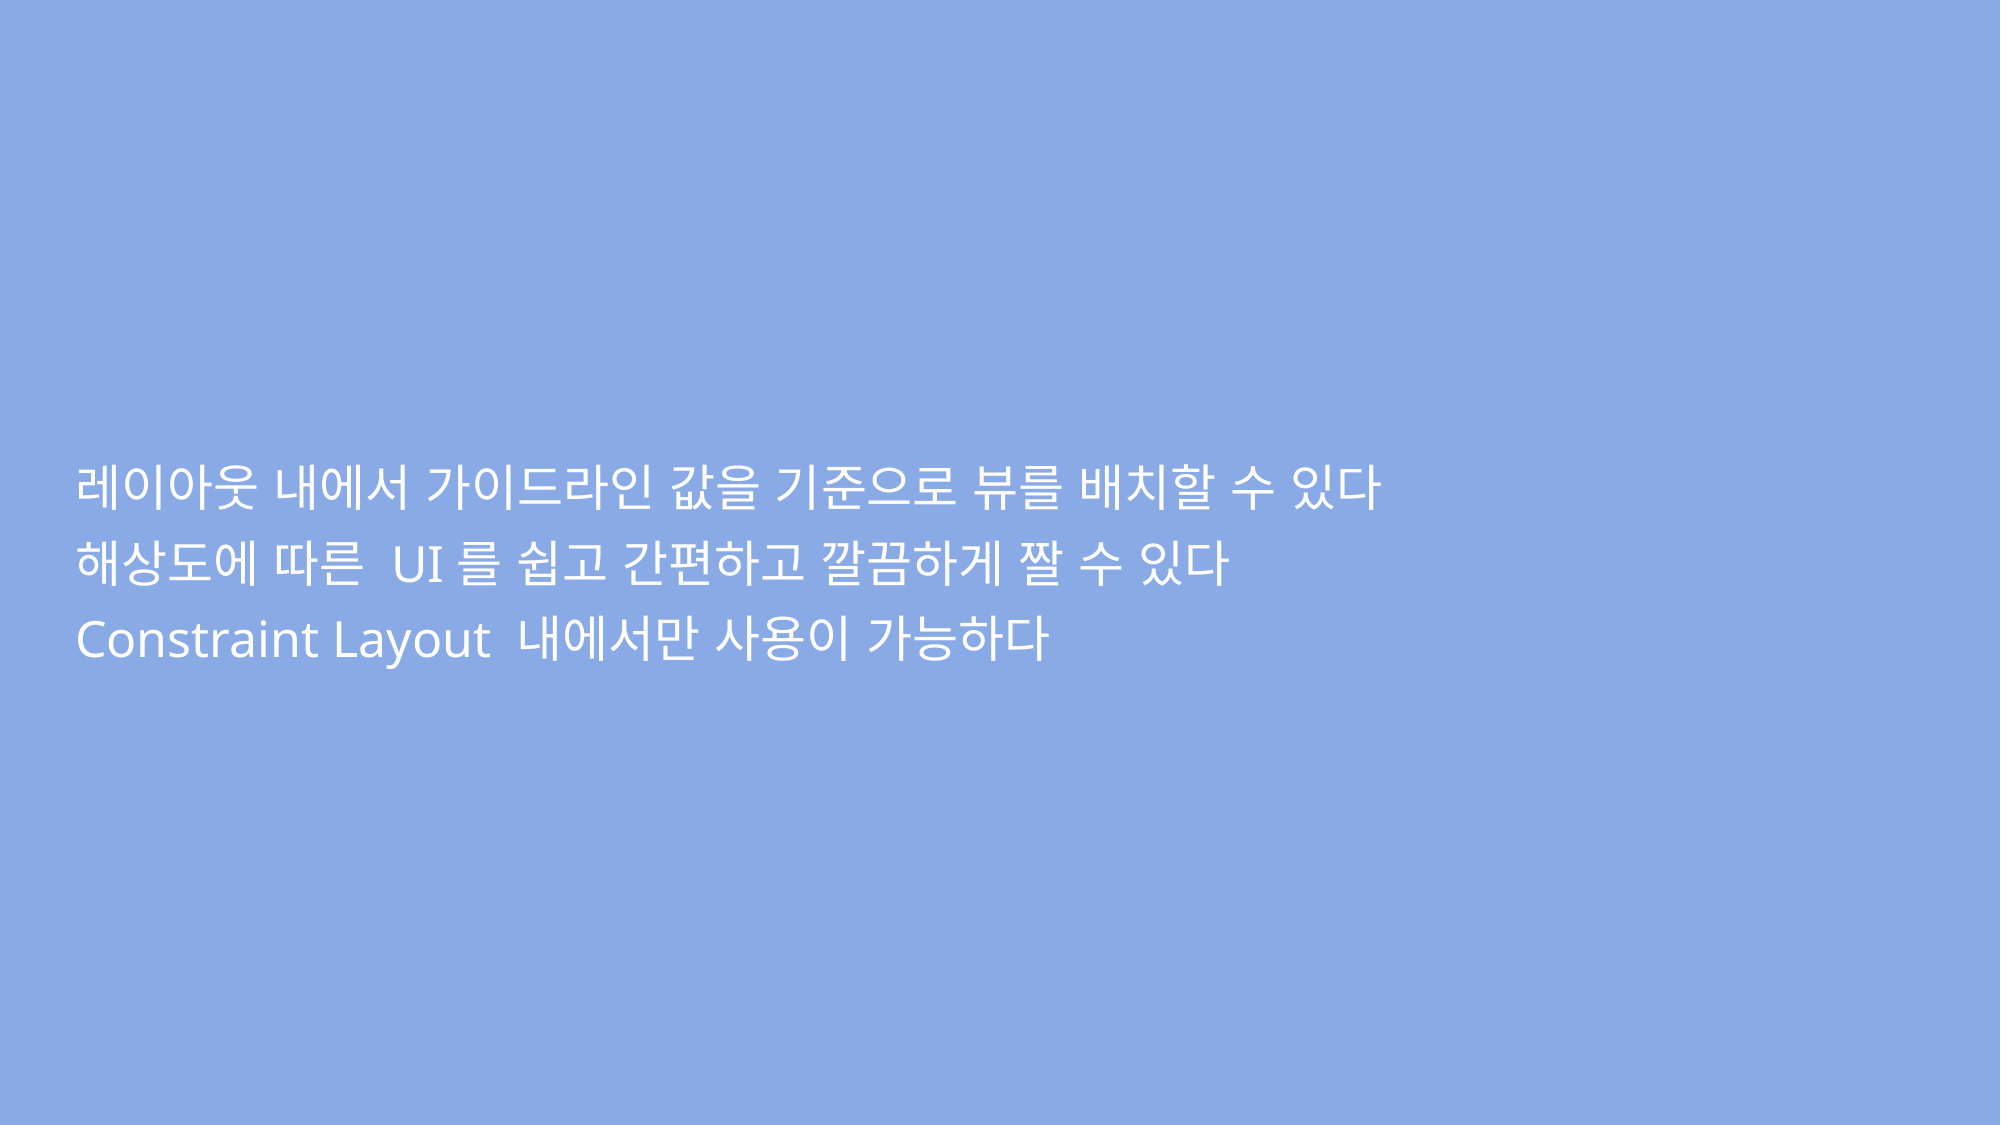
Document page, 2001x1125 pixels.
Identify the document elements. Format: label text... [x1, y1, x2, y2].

text_box Constraint Layout 내에서만 사용이 가능하다 [60, 600, 1493, 676]
text_box 해상도에 따른 UI를 쉽고 간편하고 깔끔하게 짤 수 있다 [60, 524, 1493, 600]
text_box 레이아웃 내에서 가이드라인 값을 기준으로 뷰를 배치할 수 있다 [60, 448, 1493, 524]
